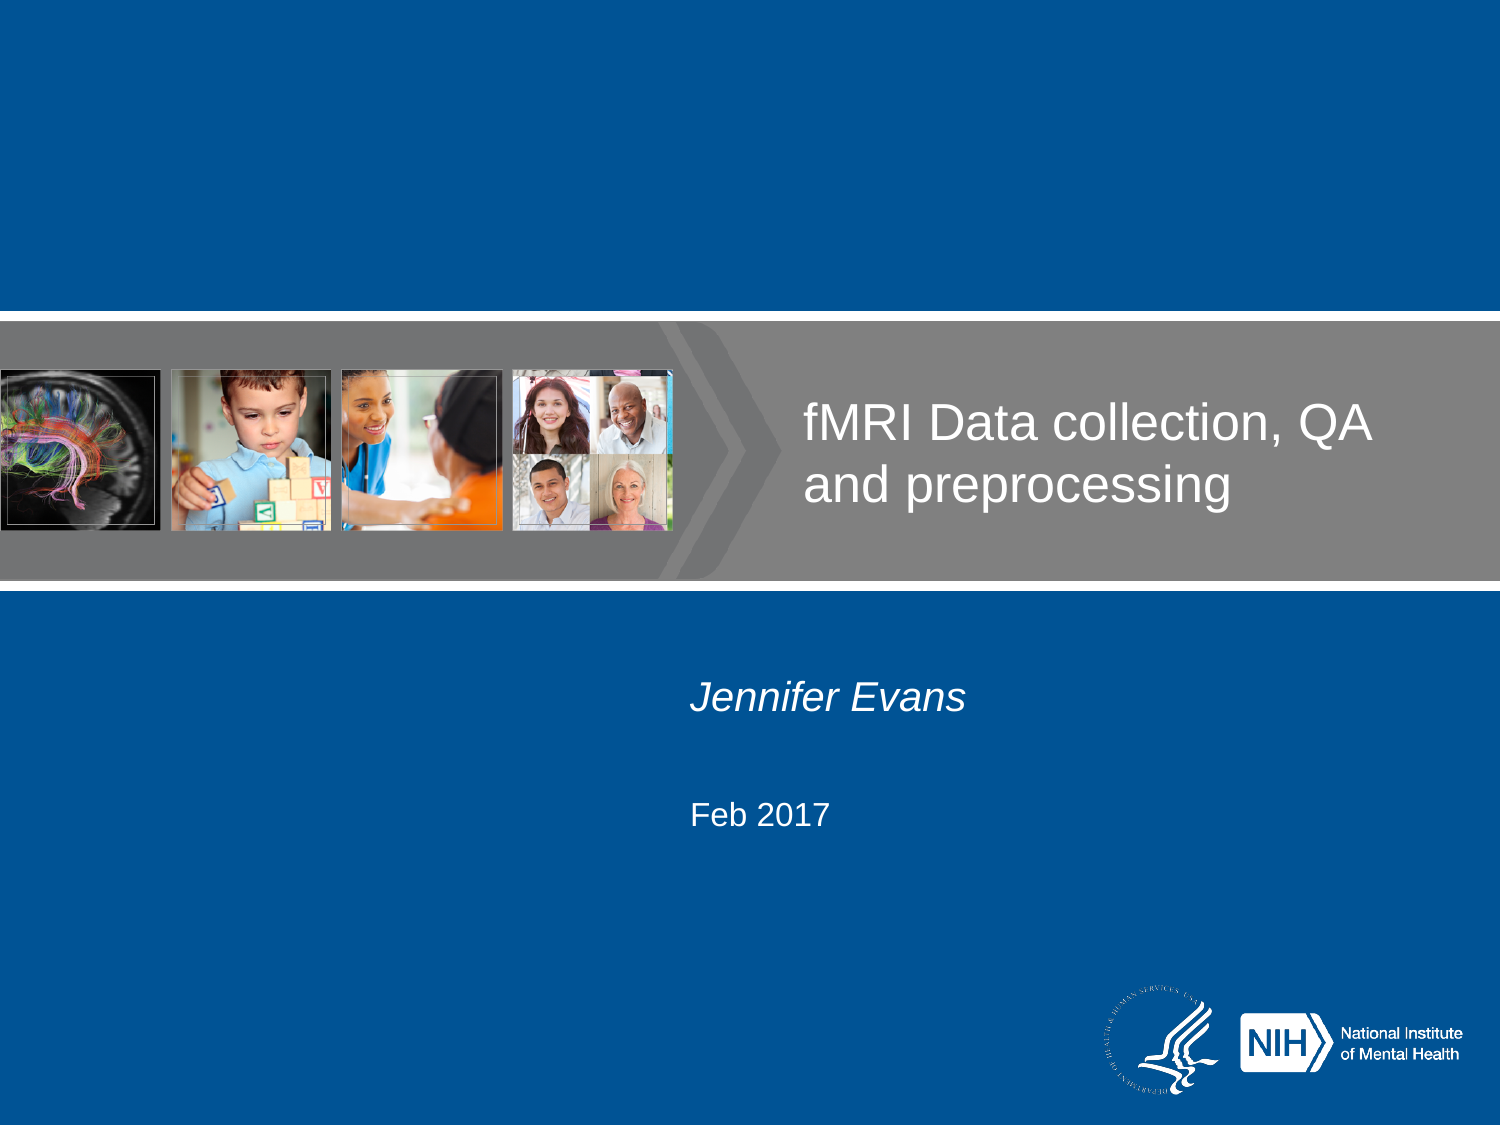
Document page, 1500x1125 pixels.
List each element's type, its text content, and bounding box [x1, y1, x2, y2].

picture [1101, 980, 1222, 1098]
picture [1235, 1007, 1467, 1079]
picture [0, 322, 789, 579]
title fMRI Data collection, QA and preprocessing [789, 331, 1486, 570]
list Jennifer Evans Feb 2017 [675, 601, 1255, 947]
